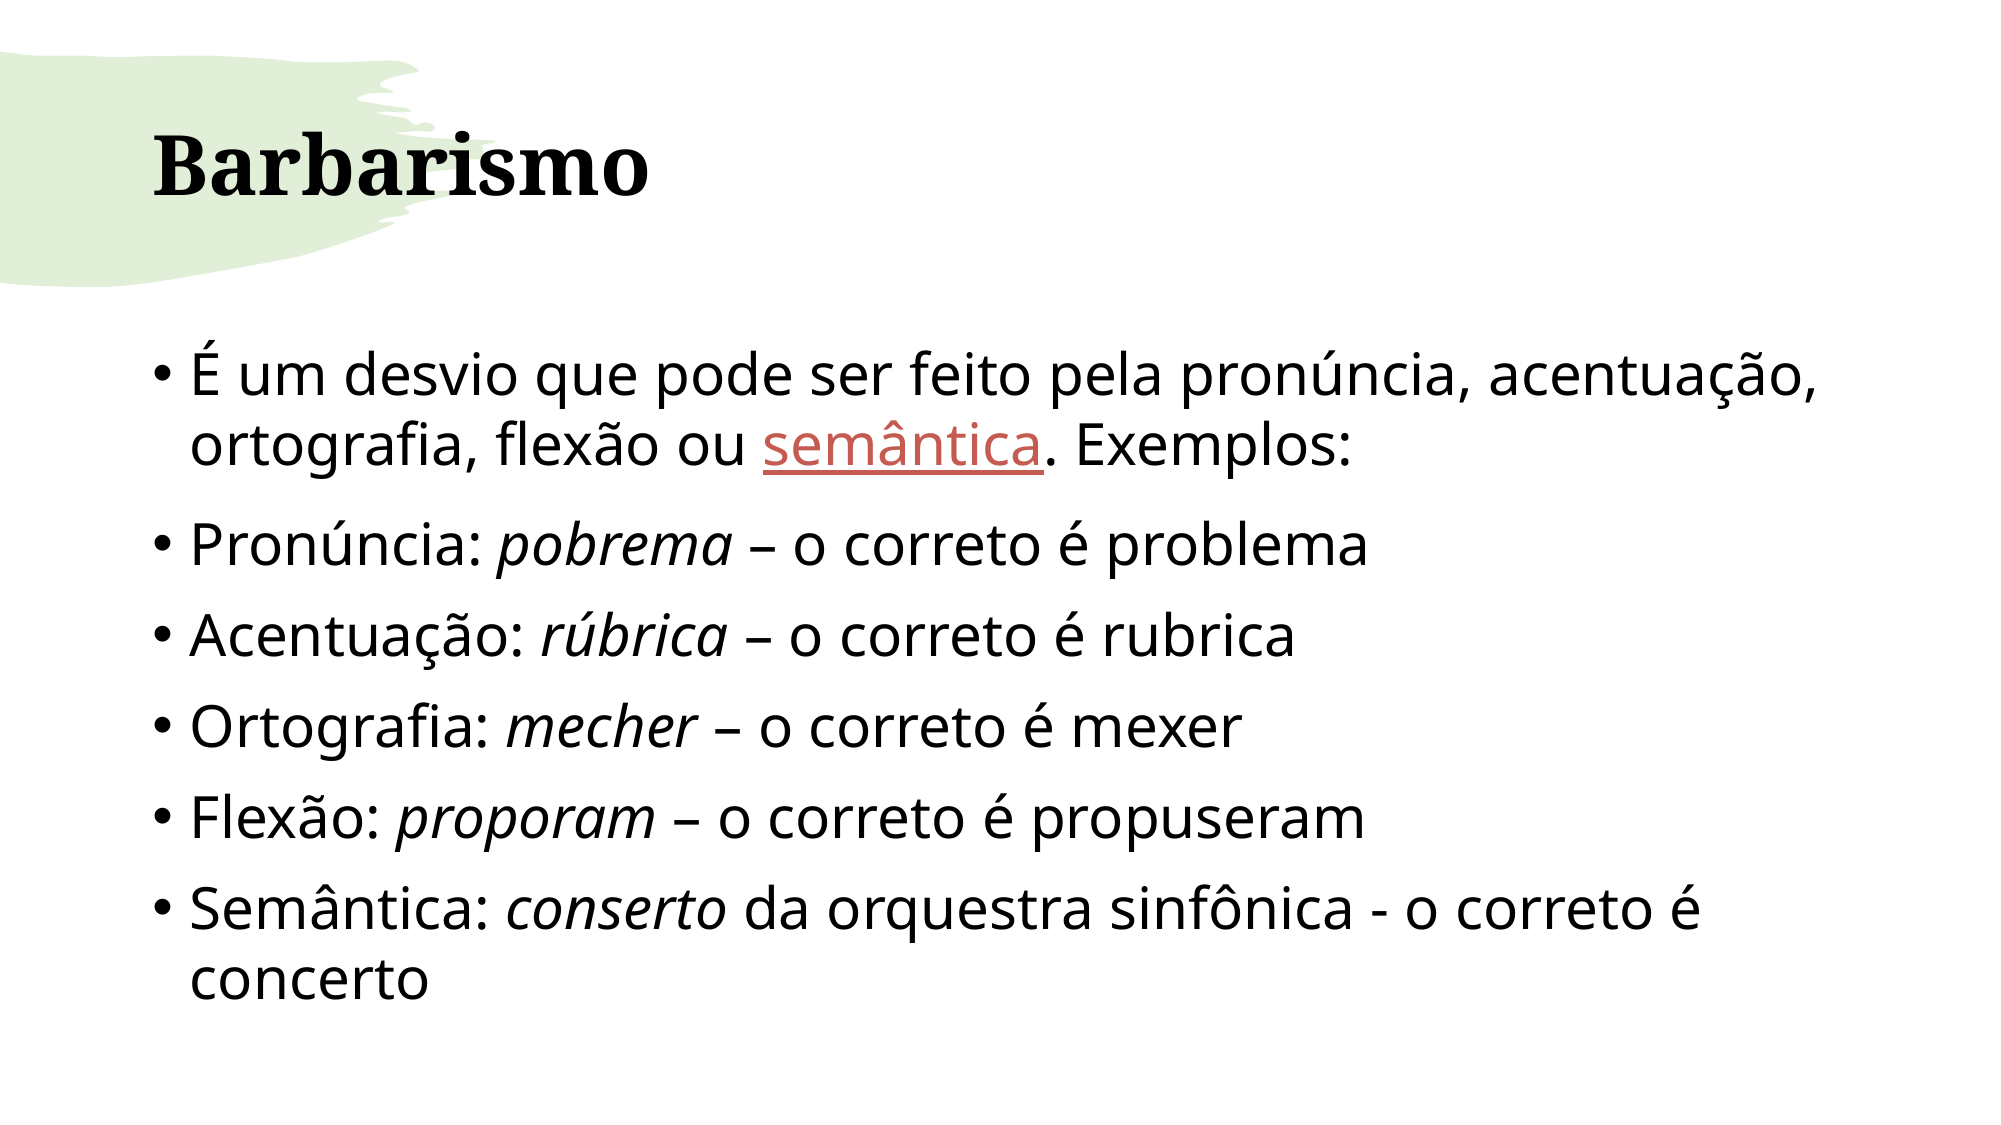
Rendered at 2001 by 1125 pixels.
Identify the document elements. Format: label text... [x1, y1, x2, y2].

list É um desvio que pode ser feito pela pronúncia, acentuação, ortografia, flexão ou semântica. Exemplos: Pronúncia: pobrema – o correto é problema Acentuação: rúbrica – o correto é rubrica Ortografia: mecher – o correto é mexer Flexão: proporam – o correto é propuseram Semântica: conserto da orquestra sinfônica - o correto é concerto [137, 329, 1863, 1013]
title Barbarismo [137, 59, 1863, 278]
